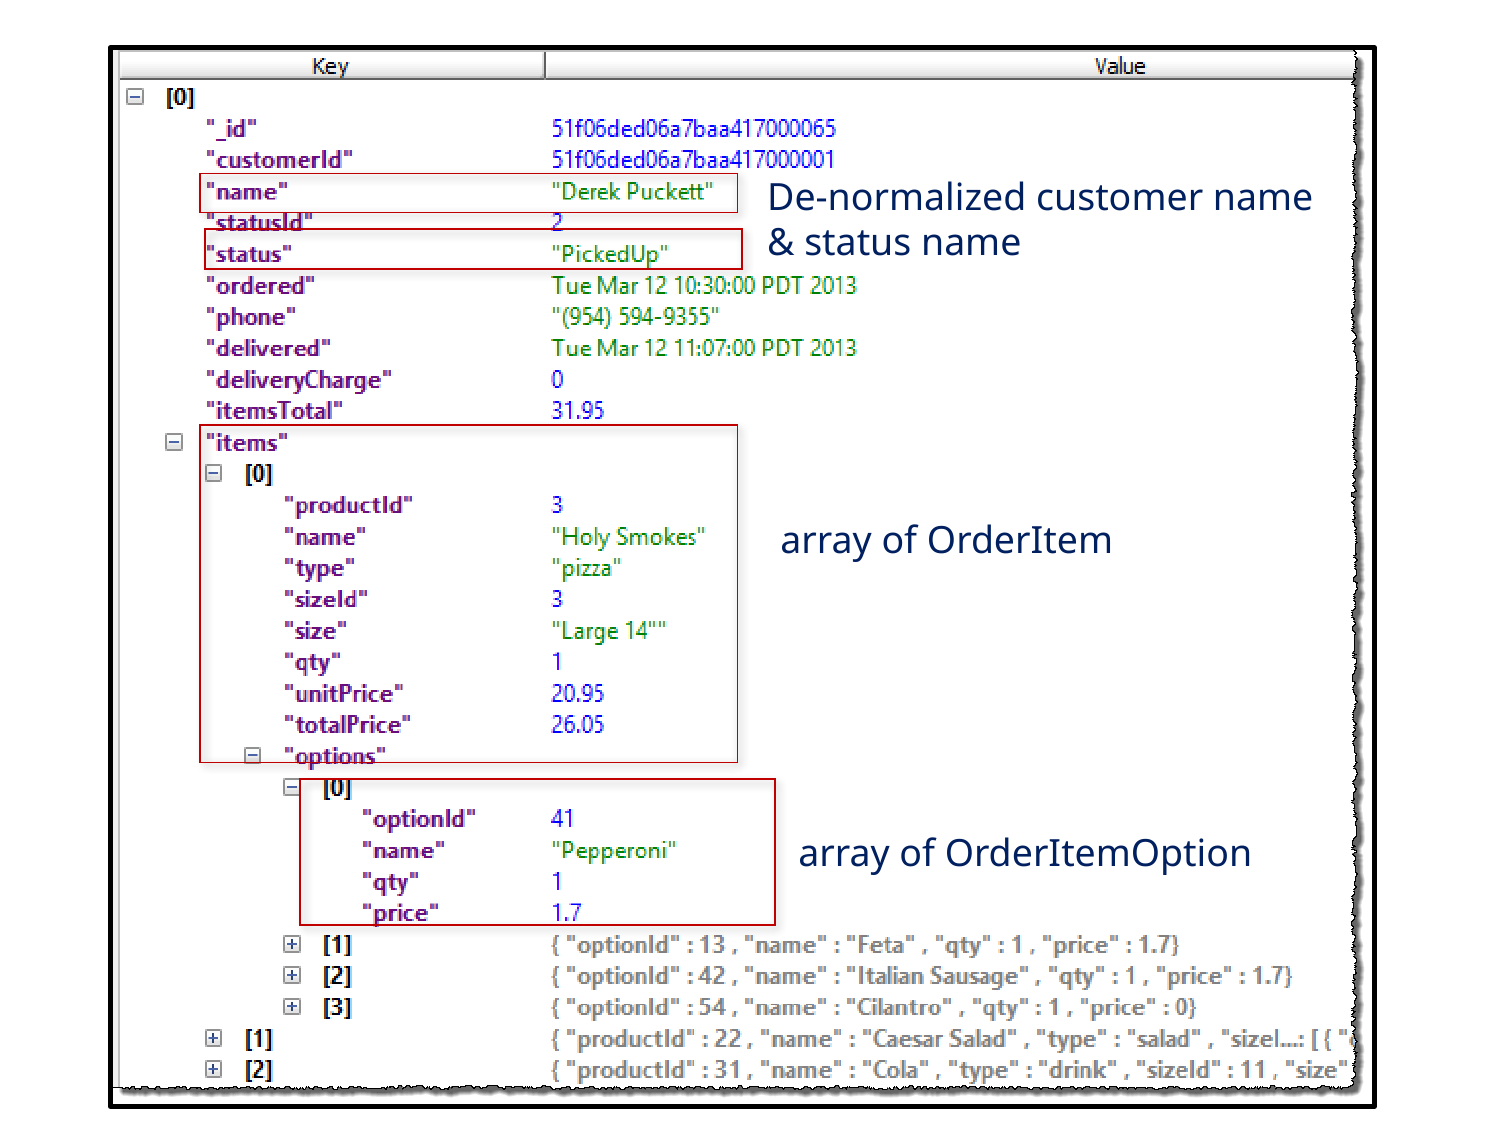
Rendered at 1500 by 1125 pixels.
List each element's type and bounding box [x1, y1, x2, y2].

picture [112, 49, 1373, 1105]
